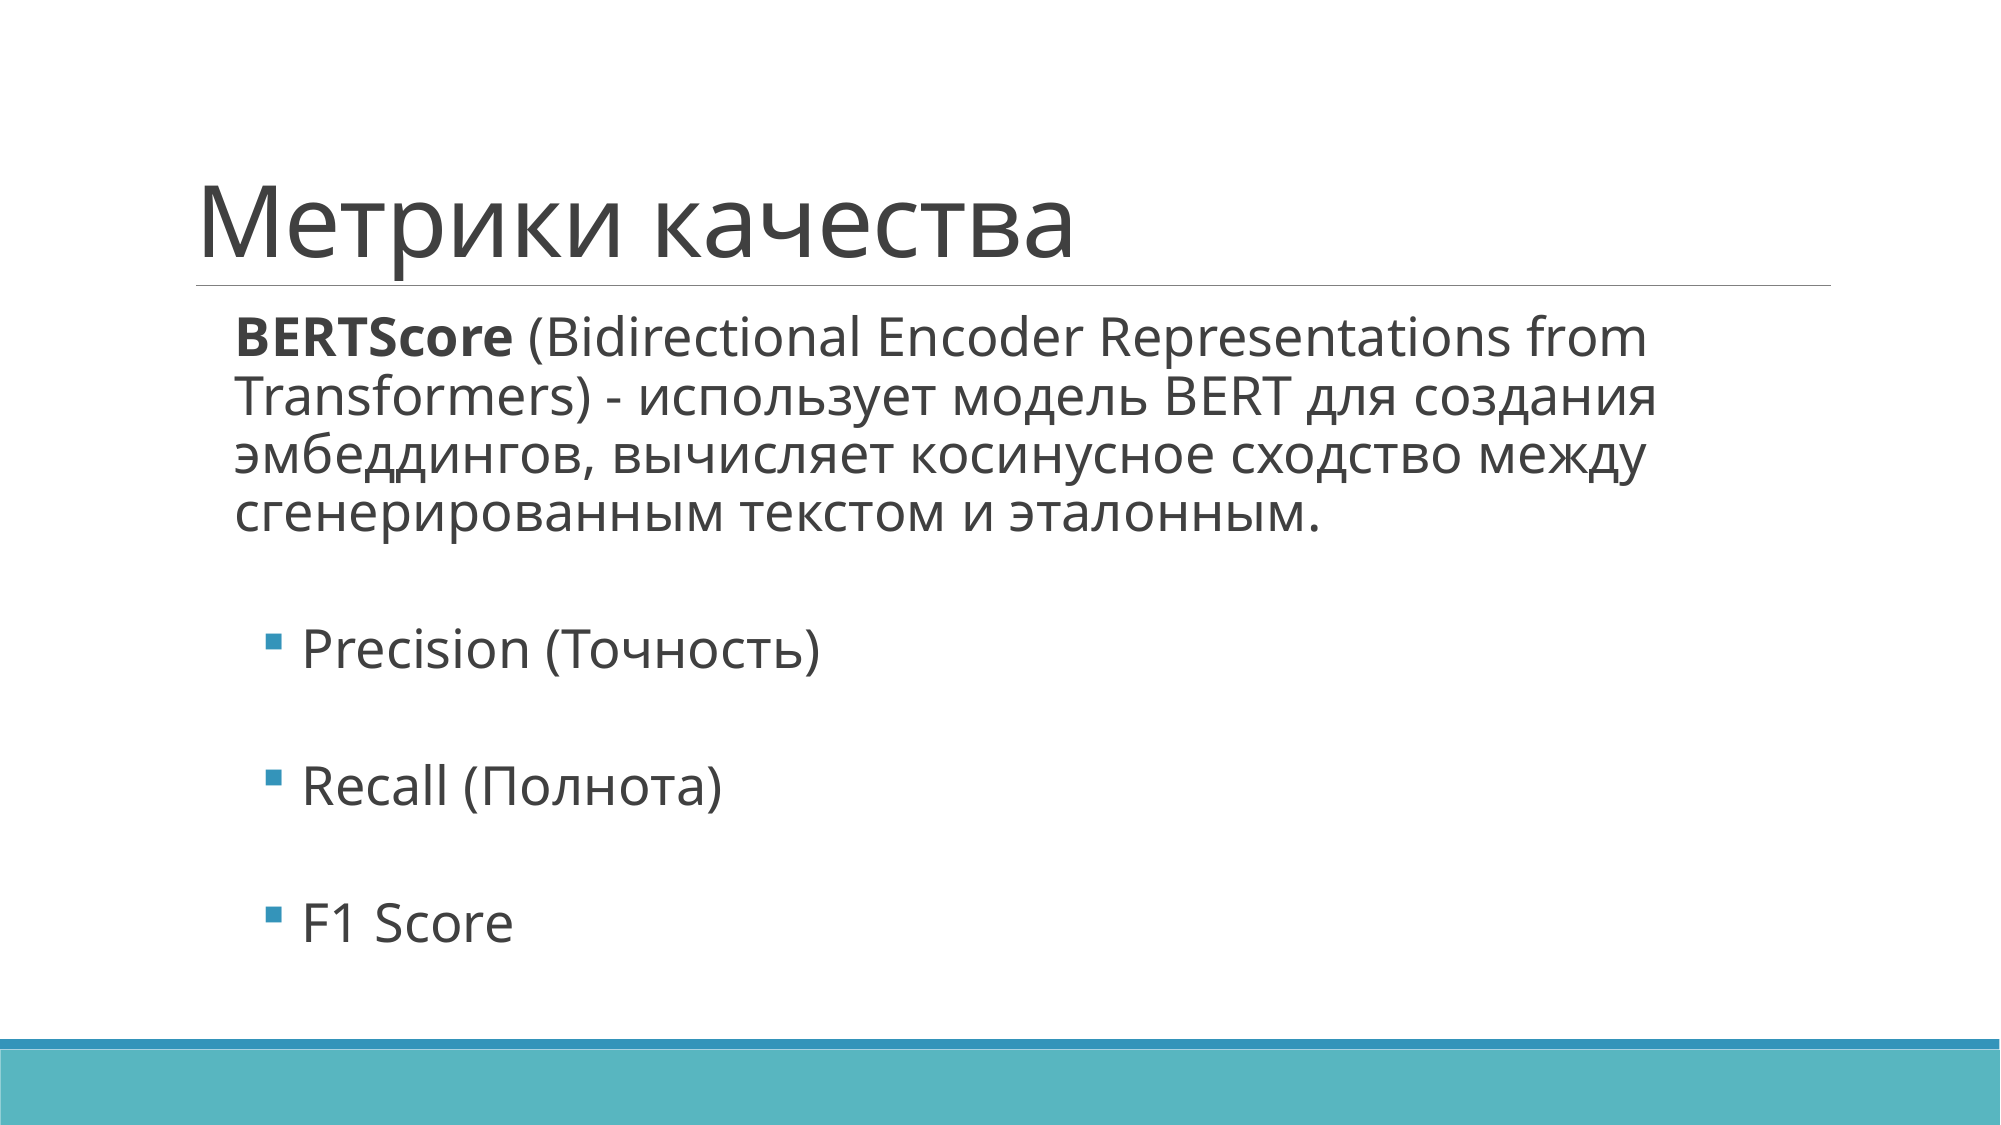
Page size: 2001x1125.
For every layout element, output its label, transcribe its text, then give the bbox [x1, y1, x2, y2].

title Метрики качества [180, 47, 1830, 285]
list BERTScore (Bidirectional Encoder Representations from Transformers) - использует модель BERT для создания эмбеддингов, вычисляет косинусное сходство между сгенерированным текстом и эталонным. Precision (Точность) Recall (Полнота) F1 Score [180, 302, 1830, 963]
